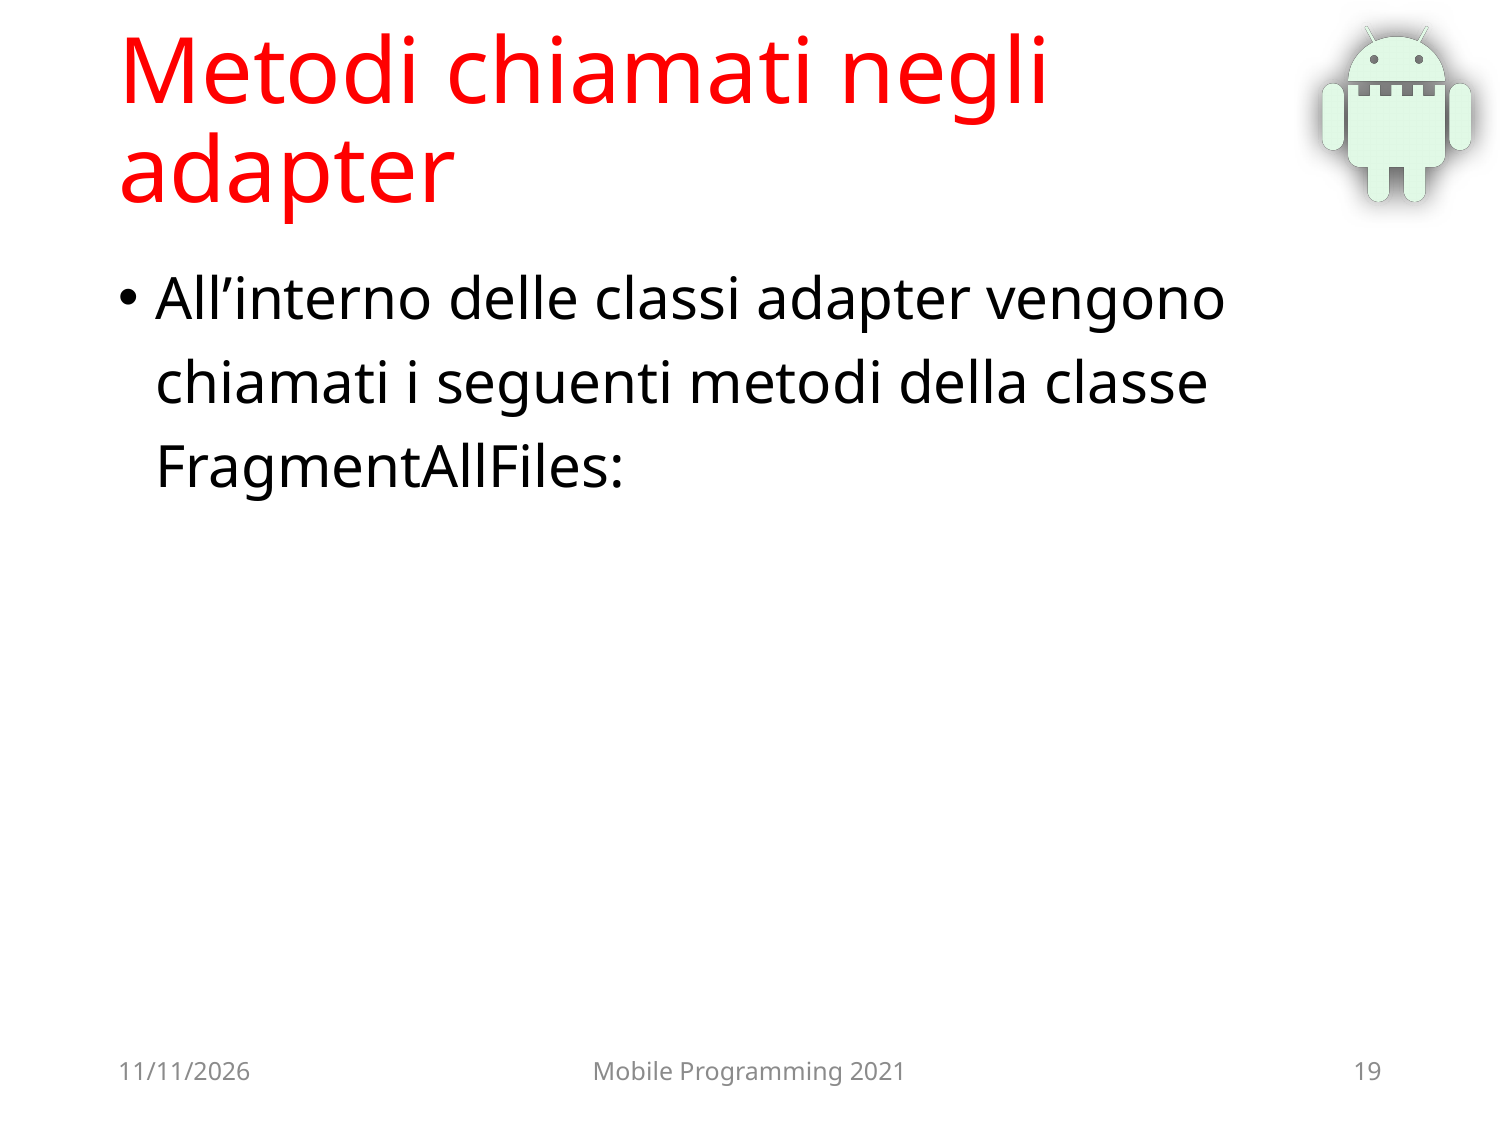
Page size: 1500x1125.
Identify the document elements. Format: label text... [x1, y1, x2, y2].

slide_number 19 [1059, 1042, 1397, 1103]
footer Mobile Programming 2021 [496, 1042, 1004, 1103]
title Metodi chiamati negli adapter [103, 59, 1397, 188]
picture [1318, 22, 1475, 206]
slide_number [103, 1042, 441, 1103]
list All’interno delle classi adapter vengono chiamati i seguenti metodi della classe FragmentAllFiles: [103, 239, 1475, 1007]
